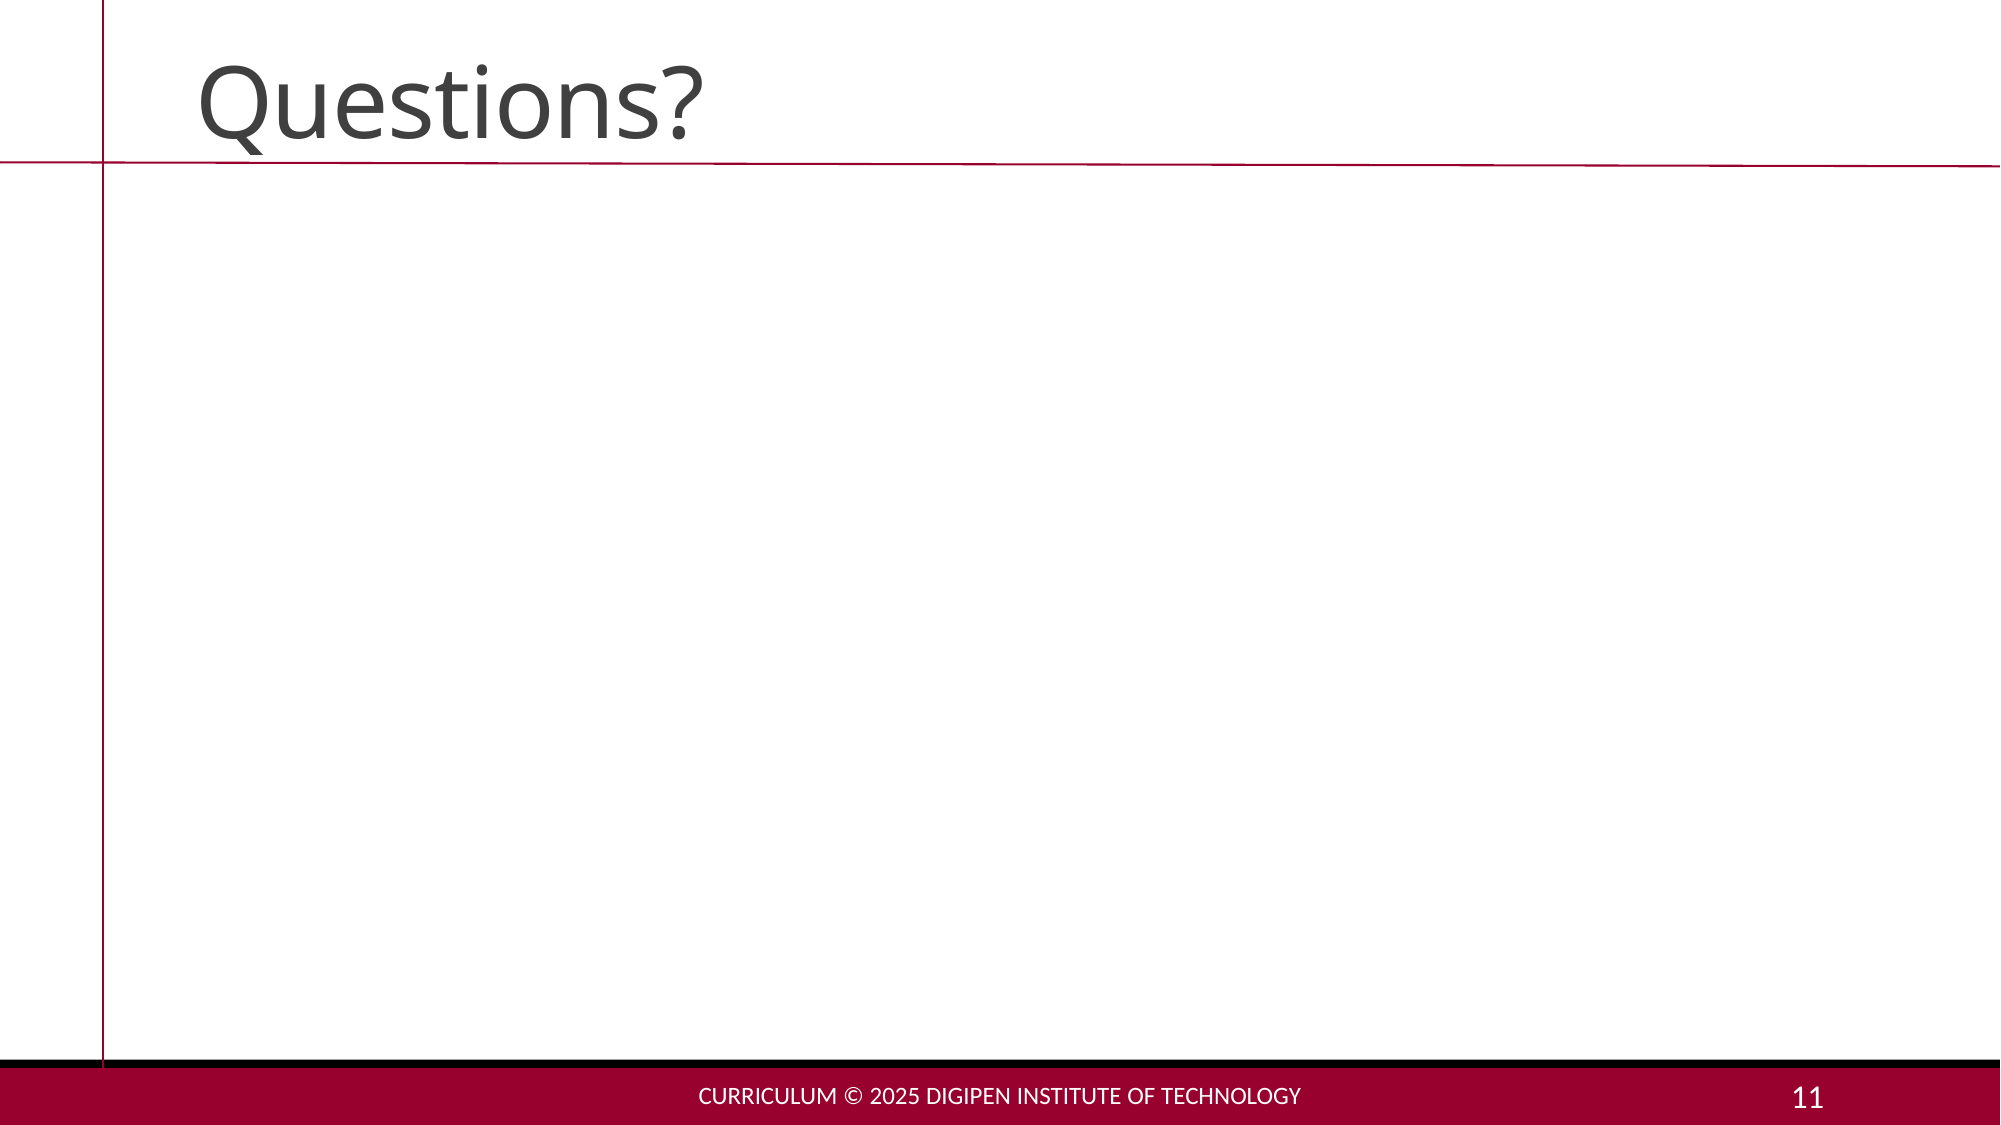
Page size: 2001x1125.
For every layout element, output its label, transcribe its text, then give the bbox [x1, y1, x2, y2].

slide_number 11 [1624, 1064, 1840, 1125]
footer Curriculum © 2025 DigiPen Institute of Technology [604, 1064, 1396, 1125]
title Questions? [180, 24, 1830, 167]
